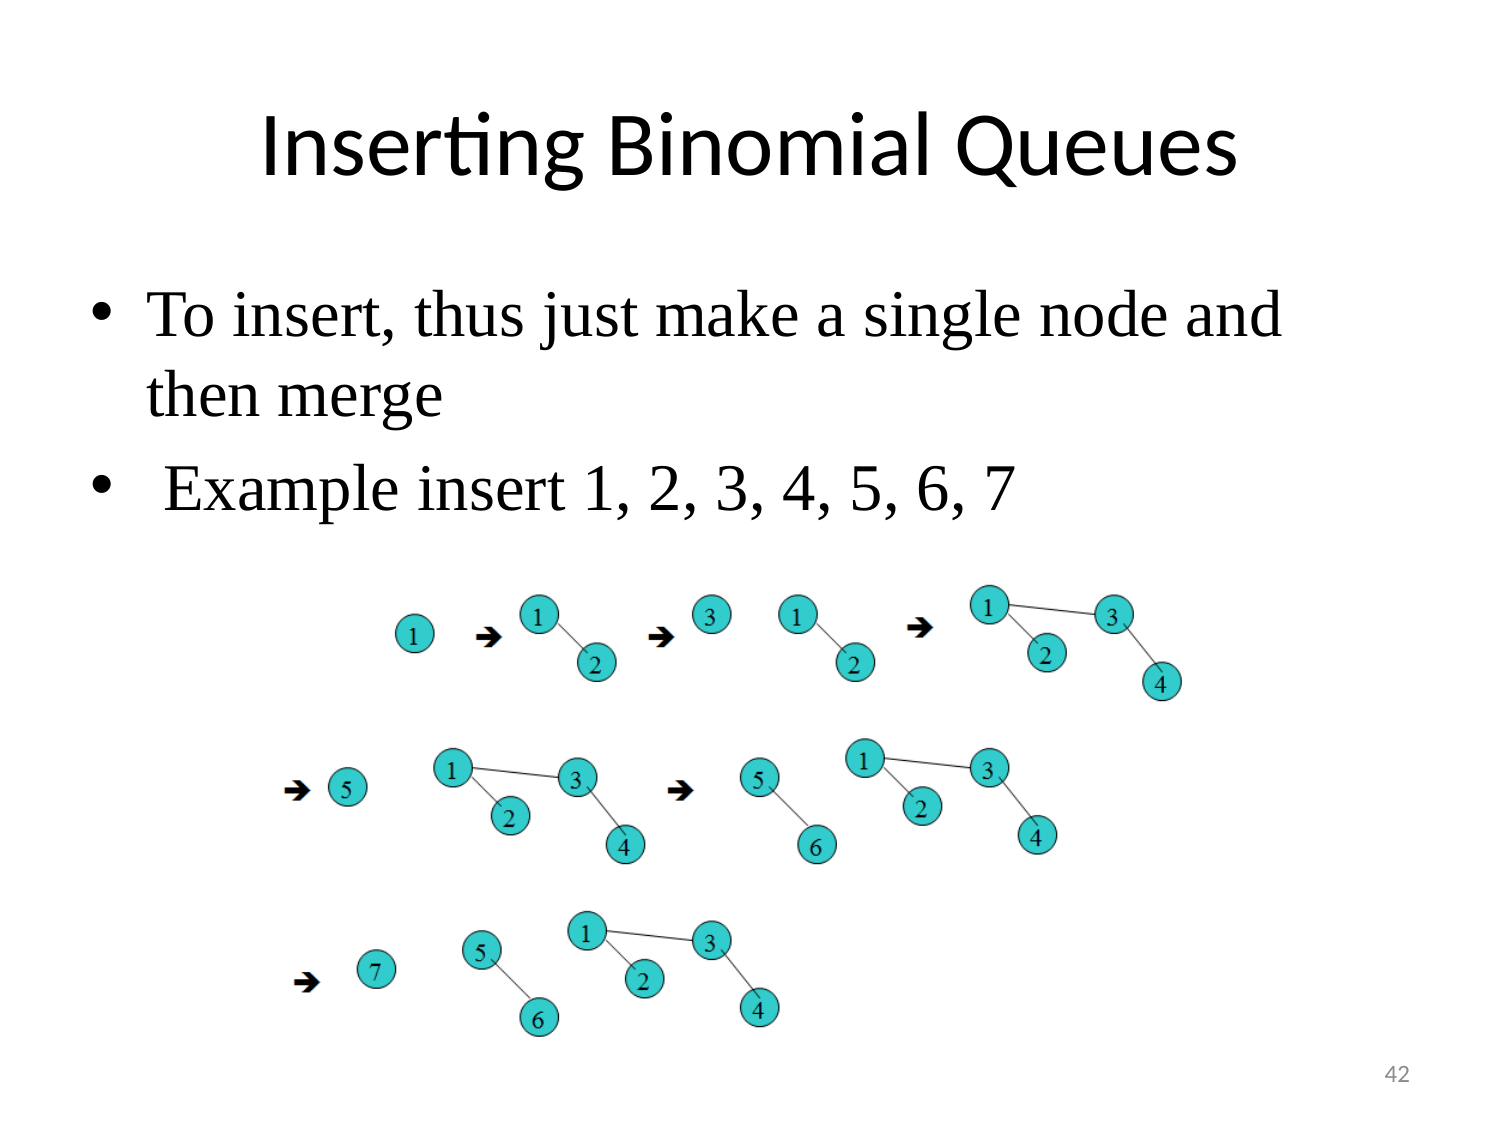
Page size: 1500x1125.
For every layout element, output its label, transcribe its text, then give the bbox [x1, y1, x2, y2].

slide_number 42 [1229, 1042, 1425, 1103]
picture [249, 537, 1226, 1110]
title Inserting Binomial Queues [75, 45, 1425, 233]
list To insert, thus just make a single node and then merge Example insert 1, 2, 3, 4, 5, 6, 7 [75, 262, 1425, 1005]
